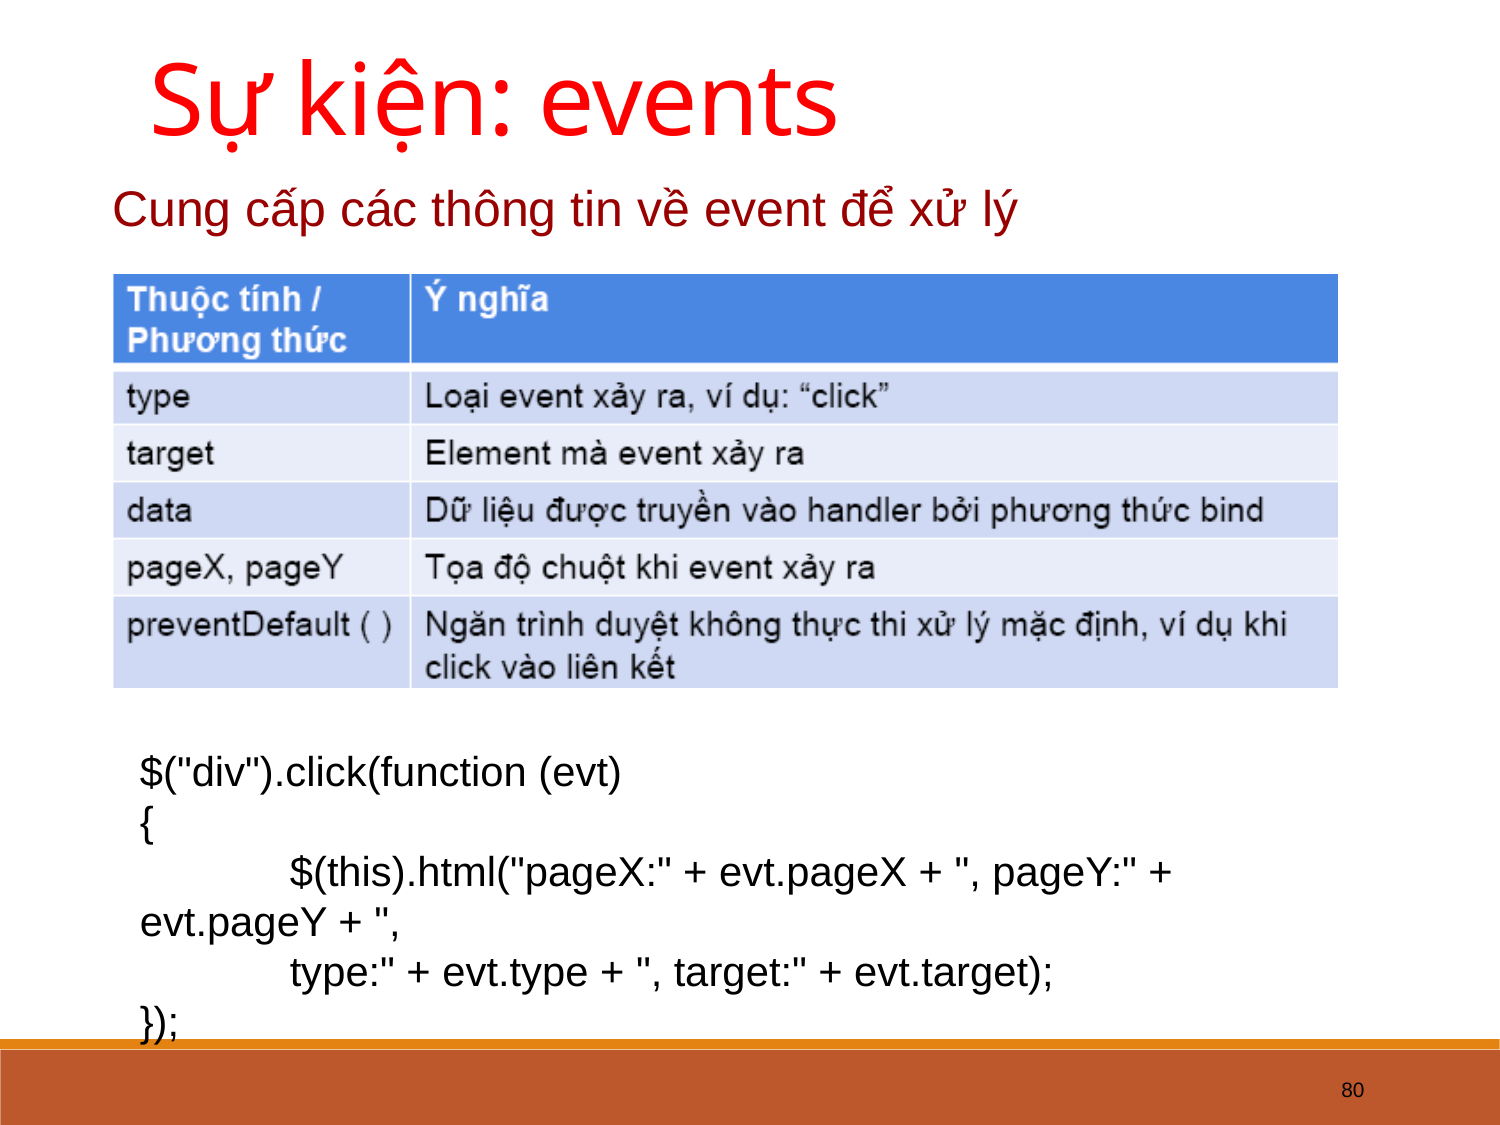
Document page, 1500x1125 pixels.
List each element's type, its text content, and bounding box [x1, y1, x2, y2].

text_box Cung cấp các thông tin về event để xử lý [97, 168, 135, 244]
text_box $("div").click(function (evt) { $(this).html("pageX:" + evt.pageX + ", pageY:" + evt.pageY + ", type:" + evt.type + ", target:" + evt.target); }); [124, 737, 1325, 1053]
text_box Sự kiện: events [135, 46, 1373, 285]
slide_number 80 [1218, 1059, 1380, 1120]
picture [111, 274, 1338, 688]
